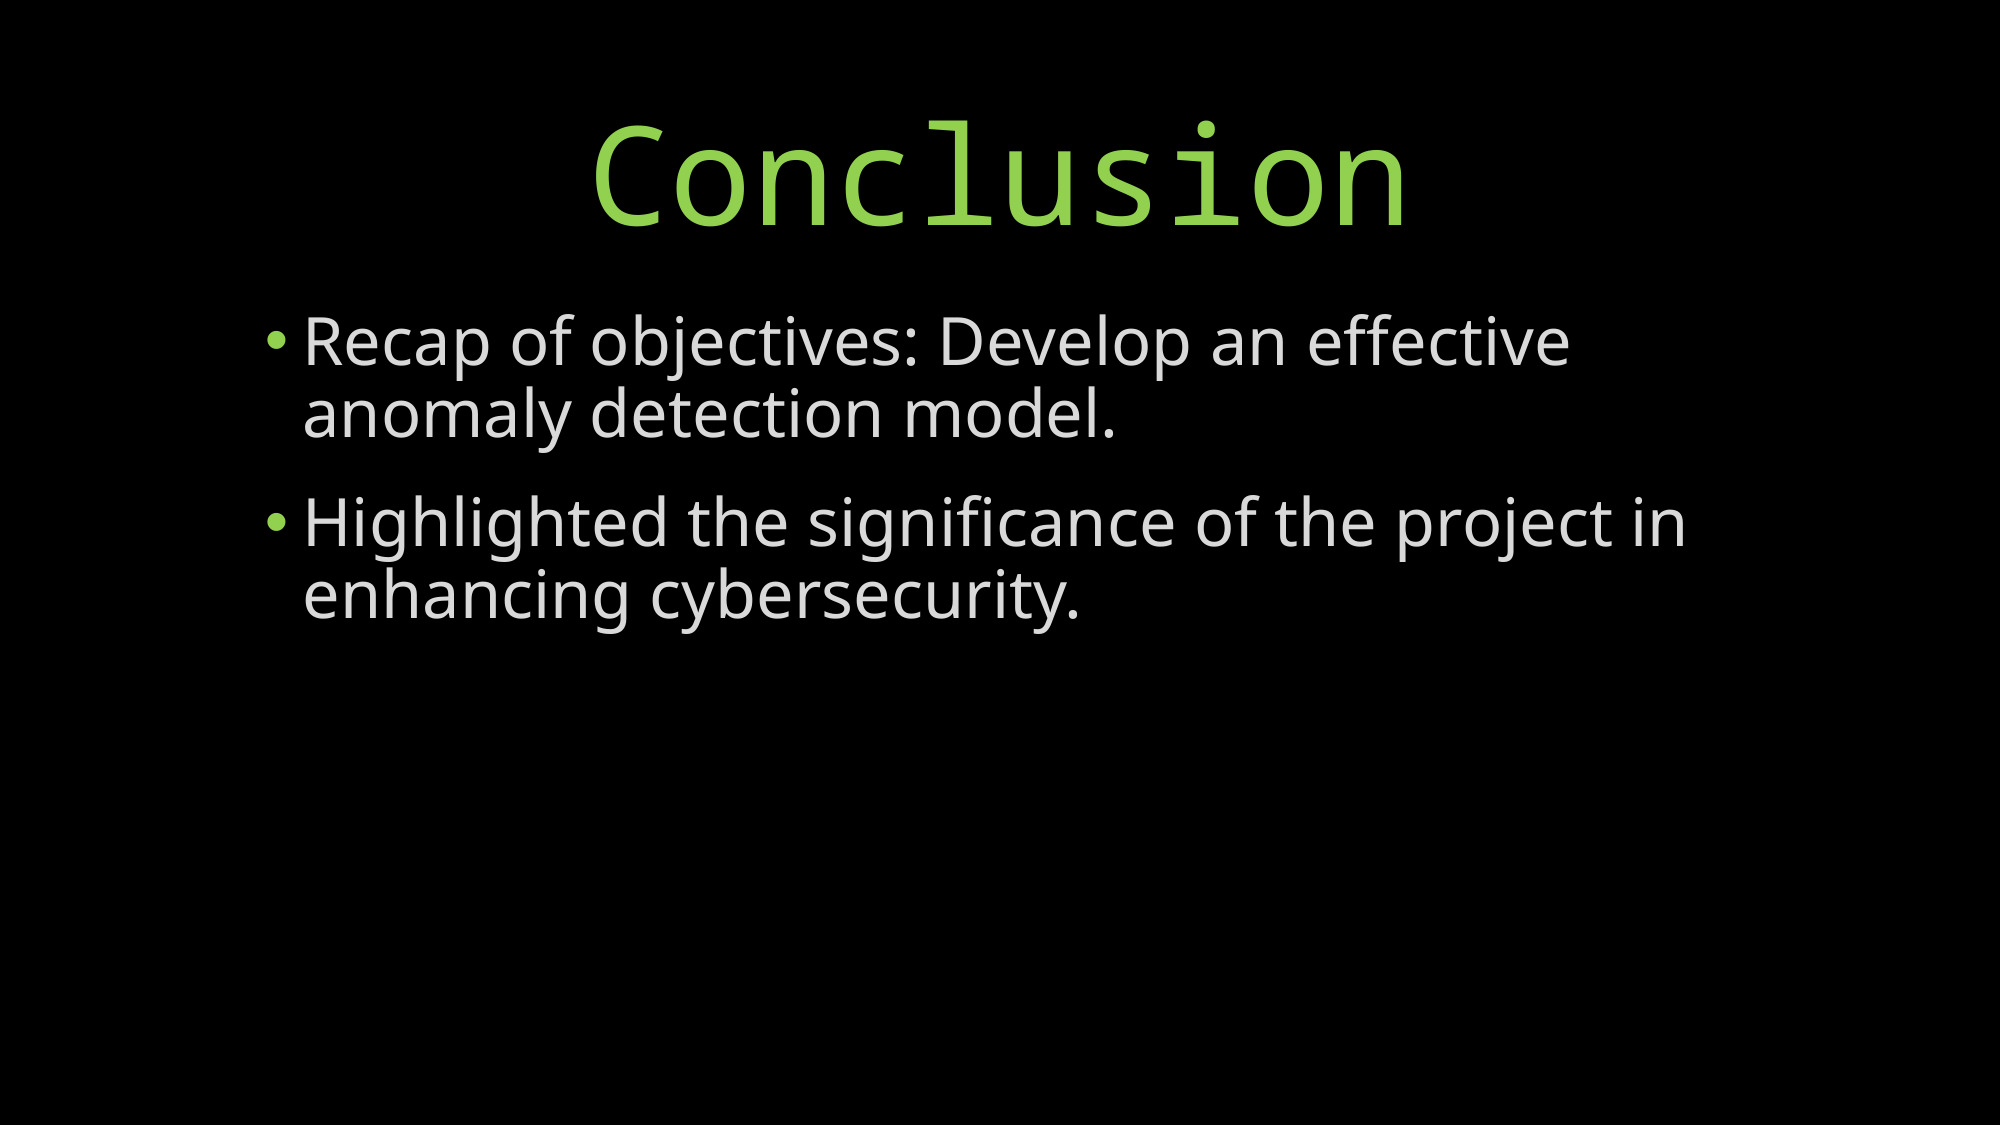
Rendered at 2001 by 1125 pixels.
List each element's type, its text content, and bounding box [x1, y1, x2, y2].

title Conclusion [249, 75, 1750, 263]
list Recap of objectives: Develop an effective anomaly detection model. Highlighted the significance of the project in enhancing cybersecurity. [249, 299, 1750, 1000]
